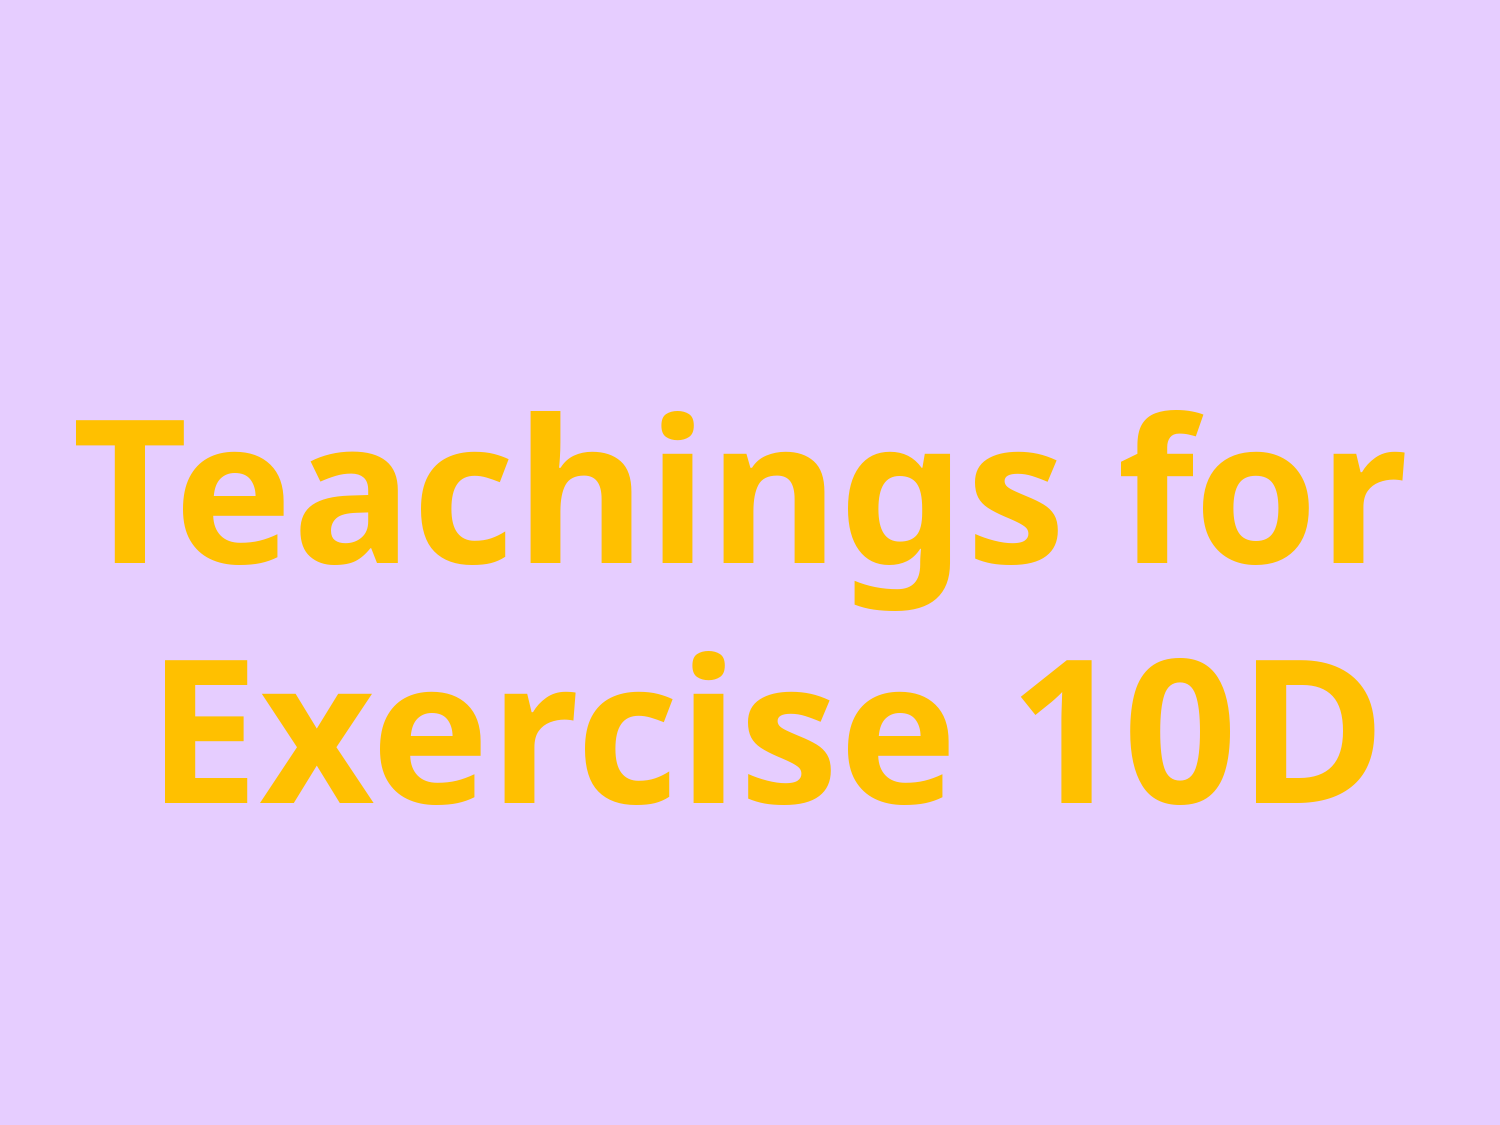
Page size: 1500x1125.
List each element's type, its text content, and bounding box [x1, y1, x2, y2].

text_box Teachings for Exercise 10D [57, 356, 1477, 852]
